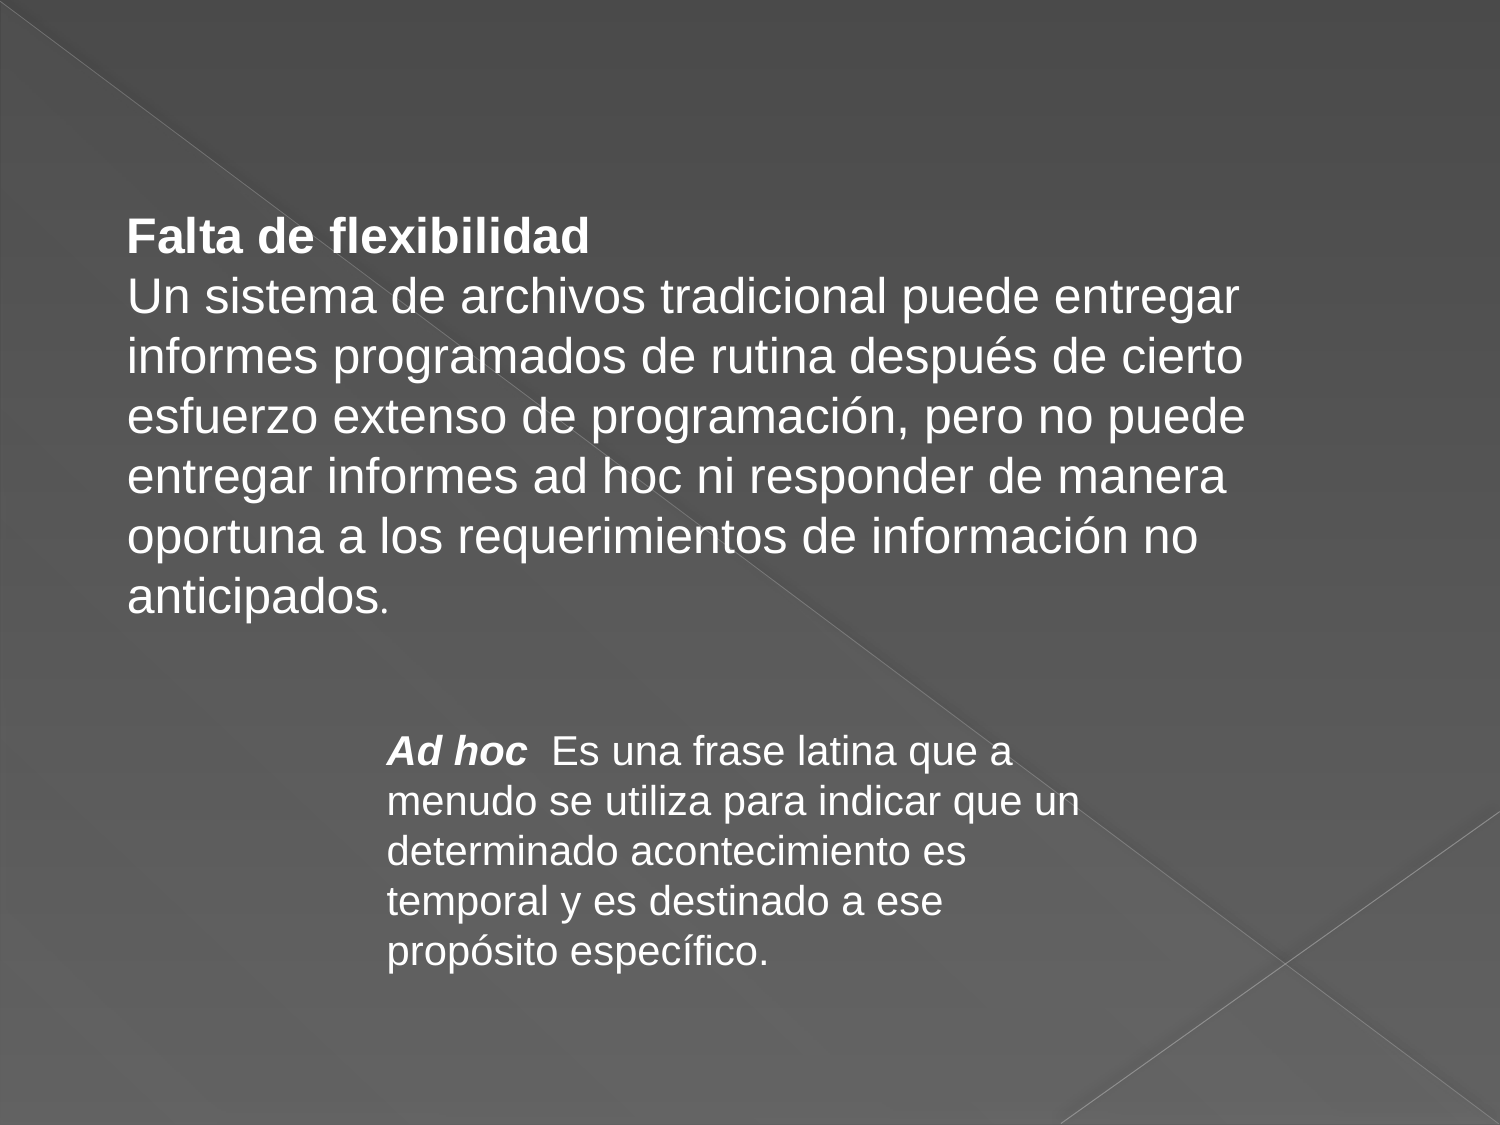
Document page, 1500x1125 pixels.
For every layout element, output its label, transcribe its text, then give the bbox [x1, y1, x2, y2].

text_box Falta de flexibilidad Un sistema de archivos tradicional puede entregar informes programados de rutina después de cierto esfuerzo extenso de programación, pero no puede entregar informes ad hoc ni responder de manera oportuna a los requerimientos de información no anticipados. [112, 196, 1447, 631]
text_box Ad hoc Es una frase latina que a menudo se utiliza para indicar que un determinado acontecimiento es temporal y es destinado a ese propósito específico. [371, 716, 1117, 981]
